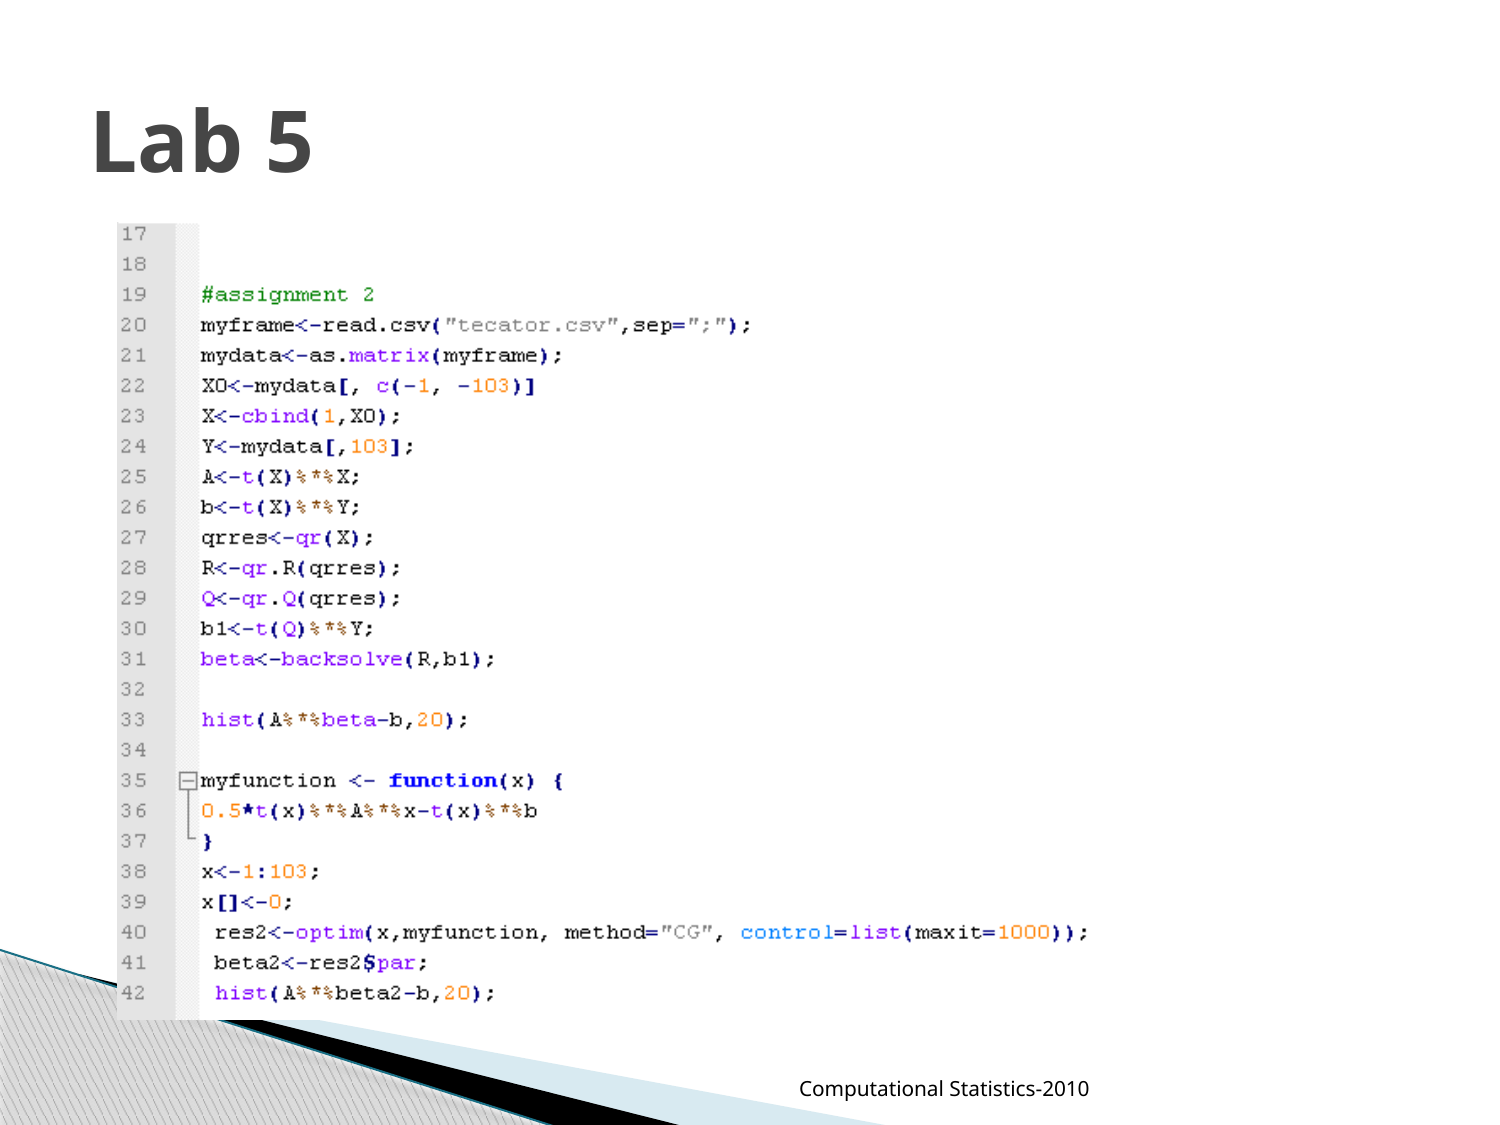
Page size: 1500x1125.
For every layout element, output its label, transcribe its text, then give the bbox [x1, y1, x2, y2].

footer Computational Statistics-2010 [718, 1051, 1105, 1112]
title Lab 5 [75, 45, 1425, 233]
picture [116, 222, 1194, 1020]
